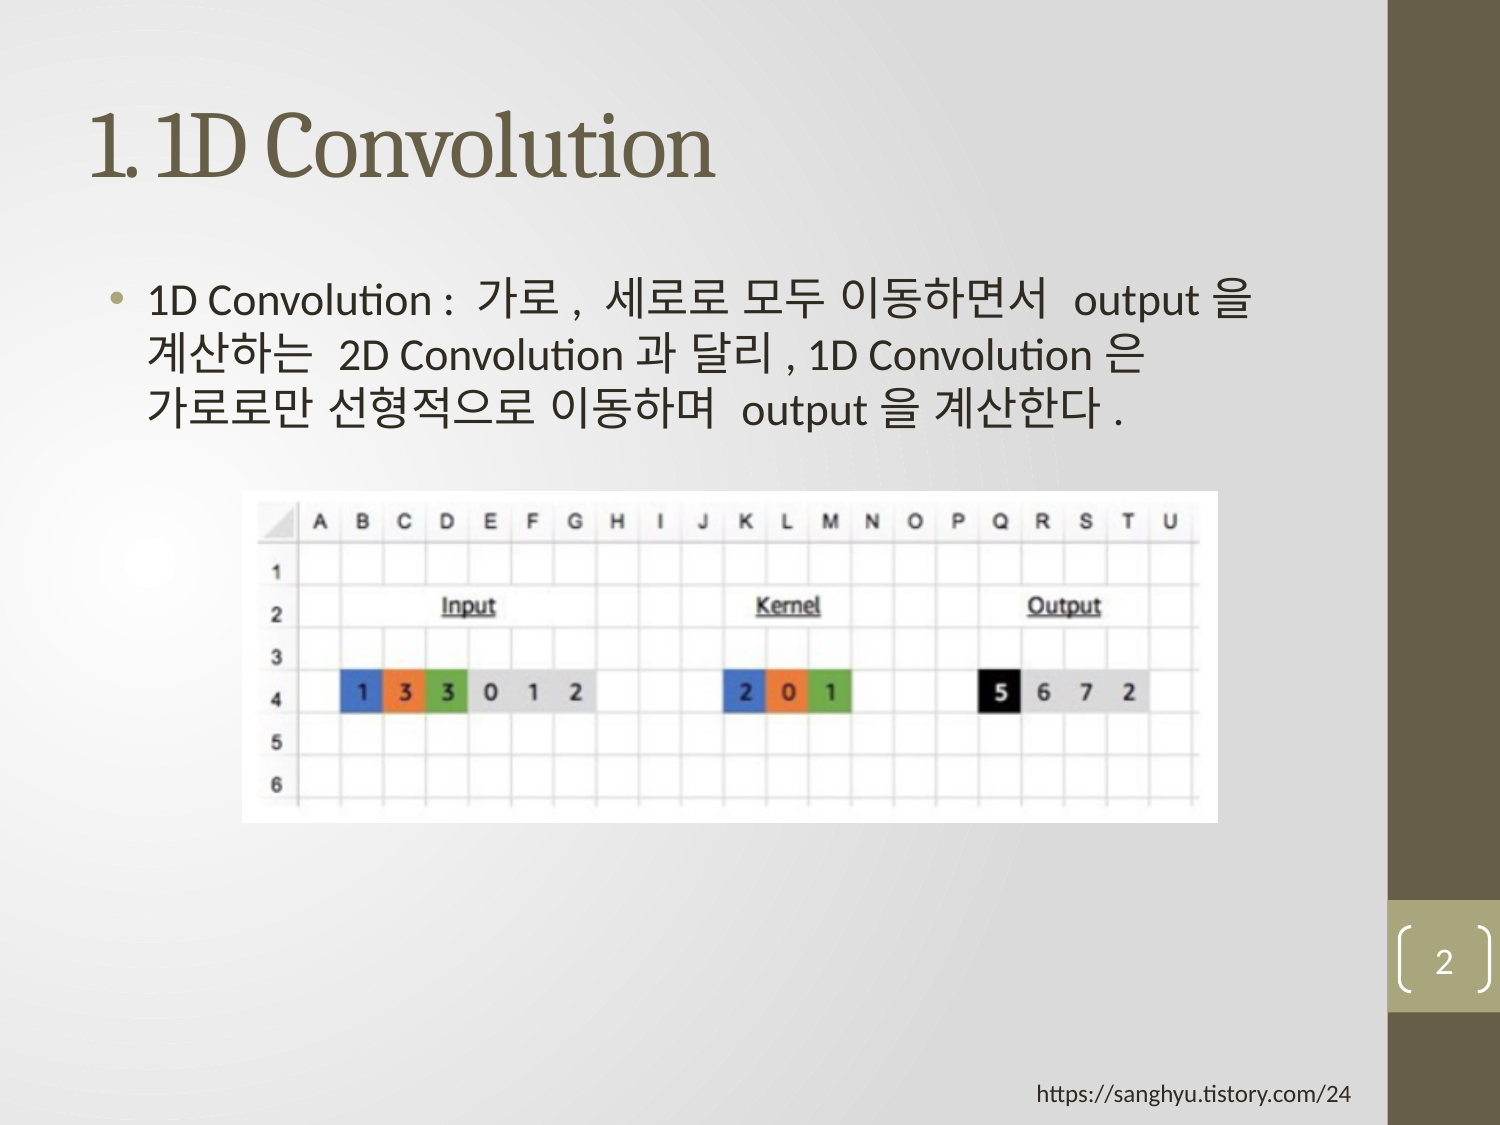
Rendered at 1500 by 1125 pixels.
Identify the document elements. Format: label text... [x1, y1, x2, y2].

text_box https://sanghyu.tistory.com/24 [1021, 1070, 1377, 1116]
picture [241, 491, 1218, 824]
slide_number 2 [1397, 925, 1492, 994]
title 1. 1D Convolution [75, 45, 1325, 233]
list 1D Convolution : 가로, 세로로 모두 이동하면서 output을 계산하는 2D Convolution과 달리, 1D Convolution은 가로로만 선형적으로 이동하며 output을 계산한다. [75, 262, 1325, 504]
